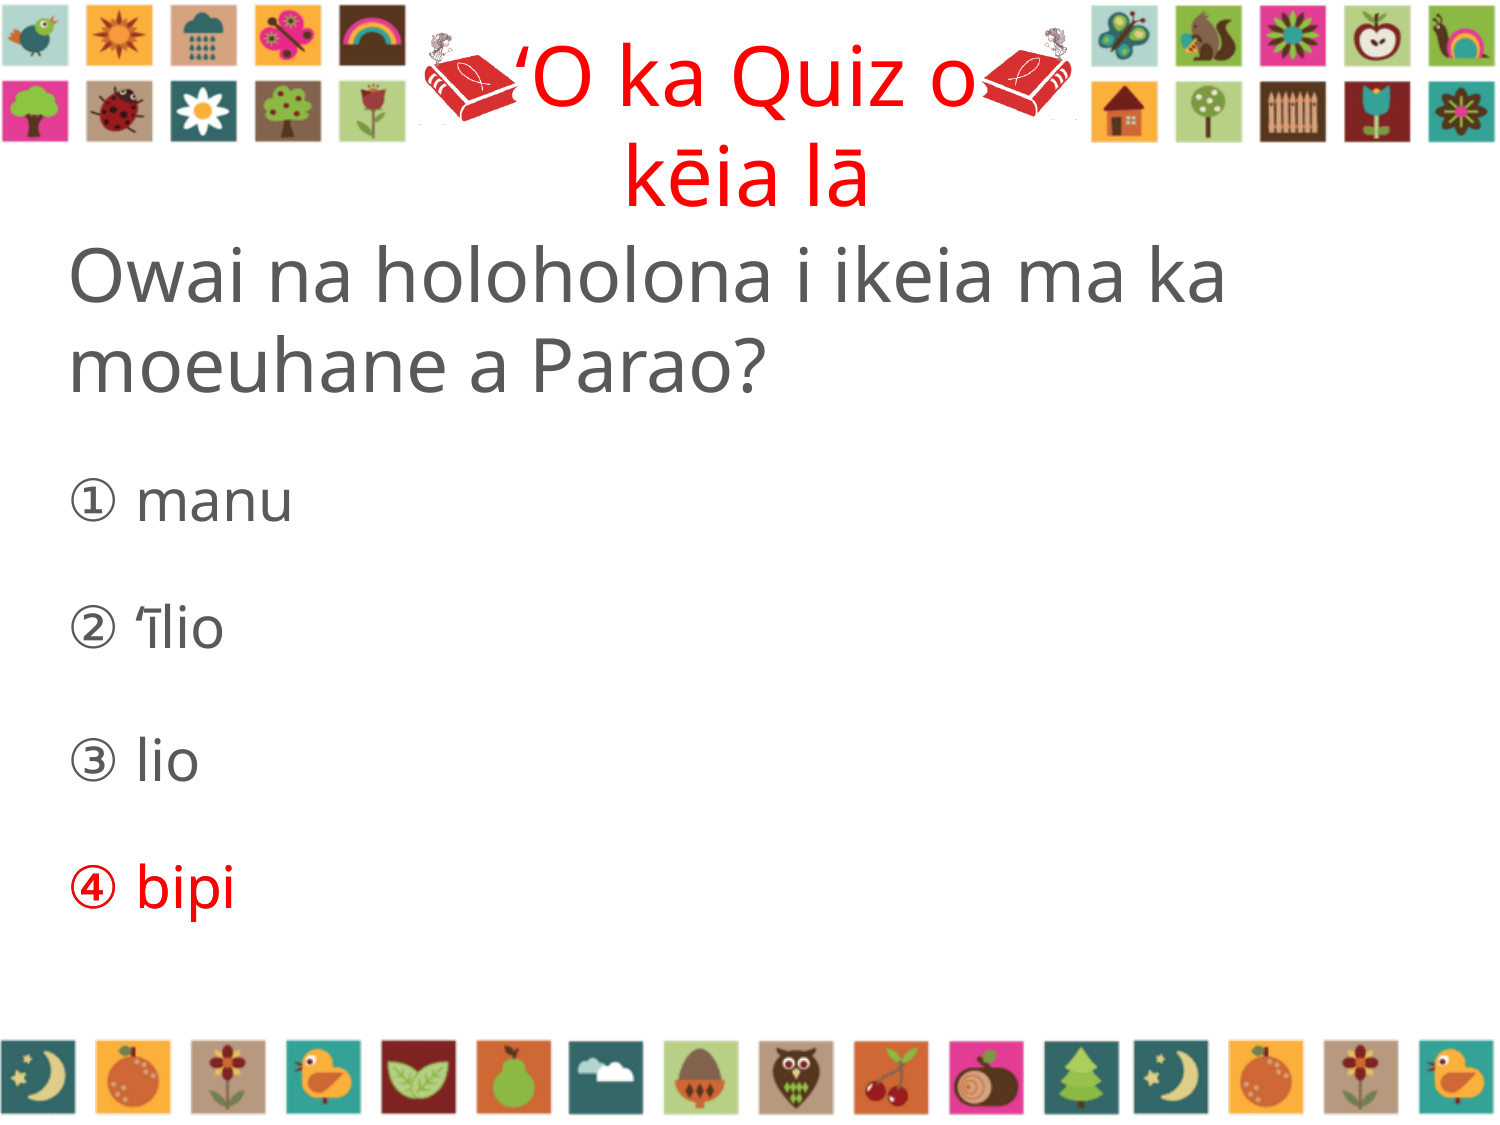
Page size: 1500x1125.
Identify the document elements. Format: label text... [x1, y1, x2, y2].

text_box ④ bipi [53, 842, 1483, 928]
text_box ③ lio [53, 716, 1483, 801]
text_box ② ʻīlio [53, 582, 1436, 668]
picture [0, 3, 550, 150]
text_box ʻO ka Quiz o kēia lā [414, 16, 1080, 219]
text_box Owai na holoholona i ikeia ma ka moeuhane a Parao? [53, 219, 1436, 415]
text_box ① manu [53, 456, 1436, 541]
picture [950, 3, 1500, 150]
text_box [0, 1028, 1500, 1118]
